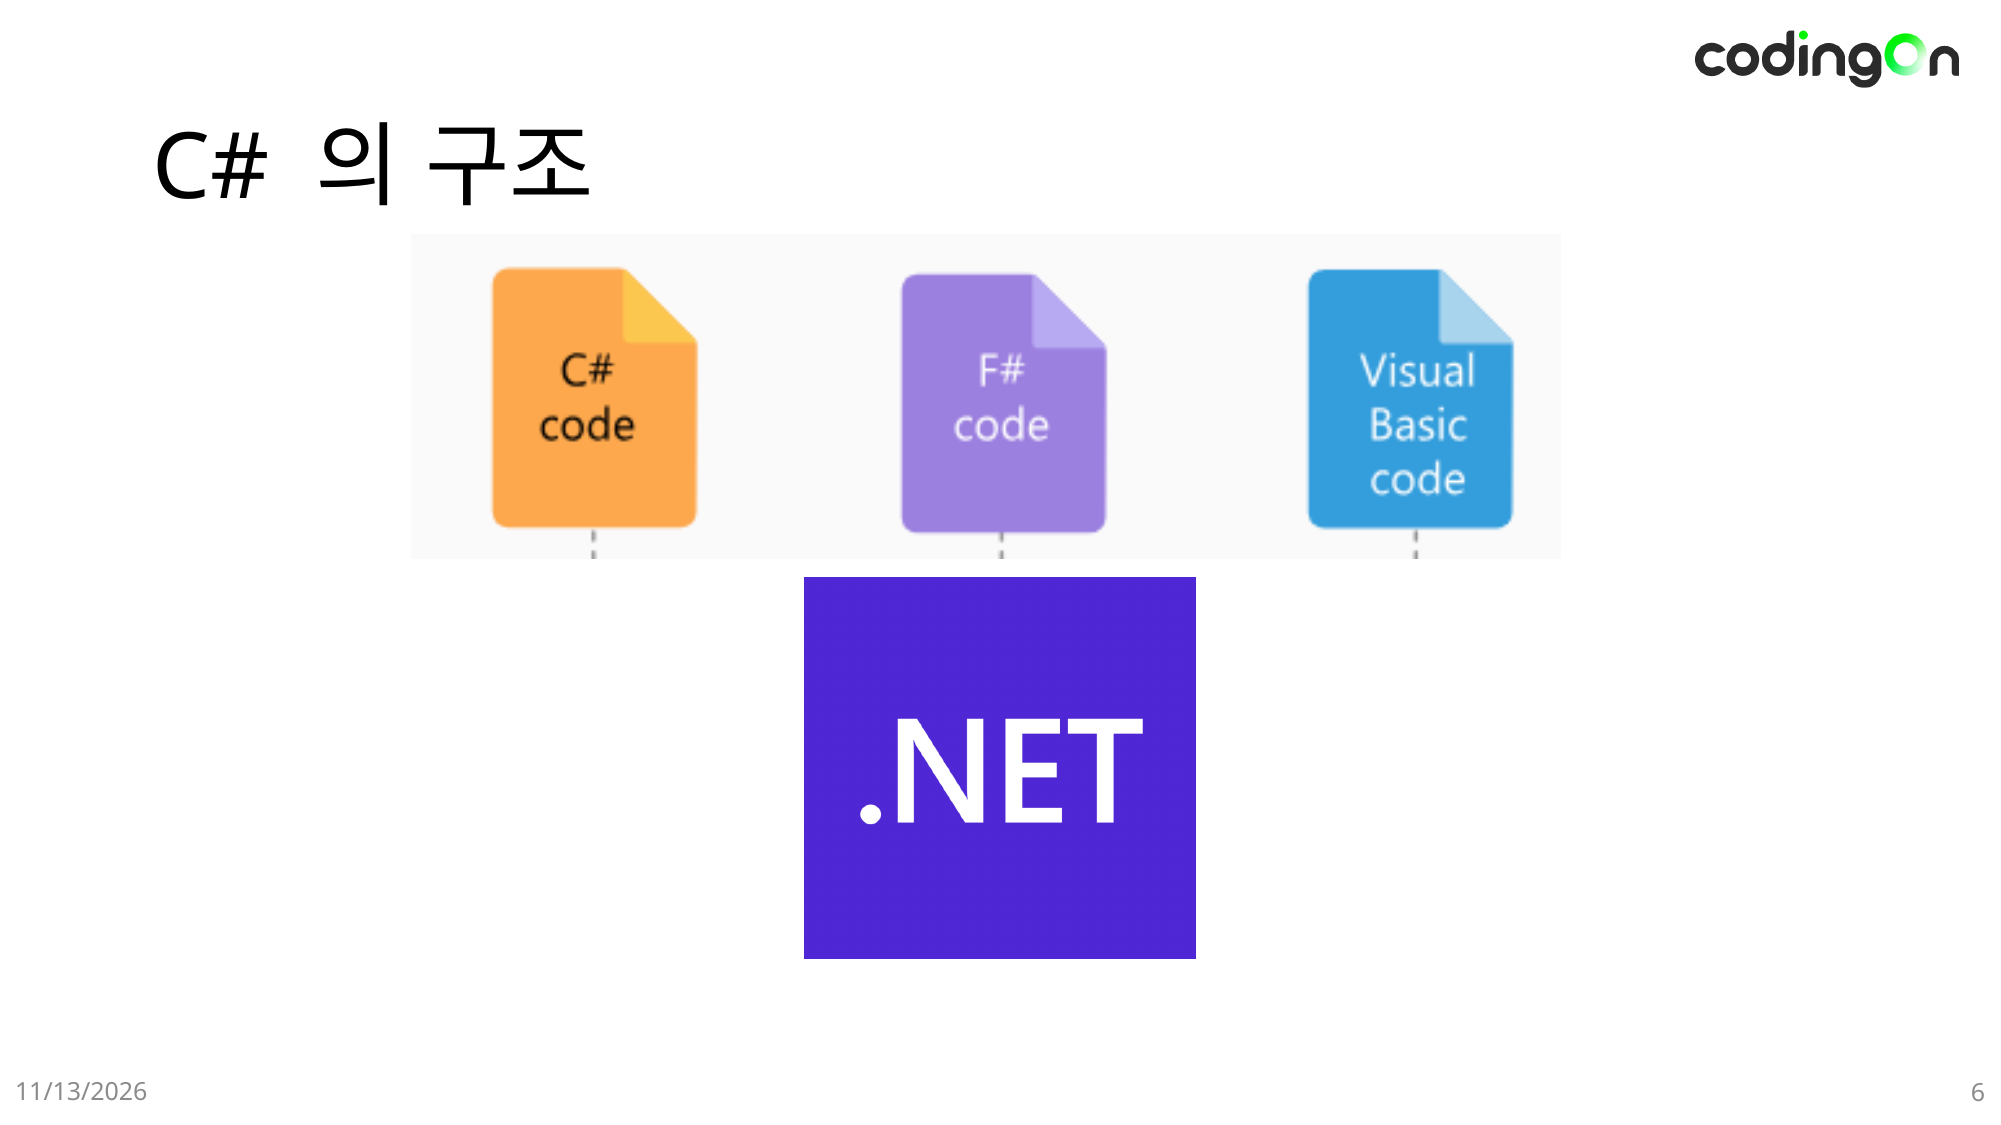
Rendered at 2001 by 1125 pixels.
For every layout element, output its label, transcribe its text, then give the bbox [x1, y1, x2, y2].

picture [1695, 30, 1959, 88]
title C# 의 구조 [137, 59, 1863, 278]
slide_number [0, 1062, 450, 1123]
slide_number 6 [1550, 1063, 2000, 1124]
picture [804, 577, 1196, 959]
picture [411, 234, 1561, 559]
